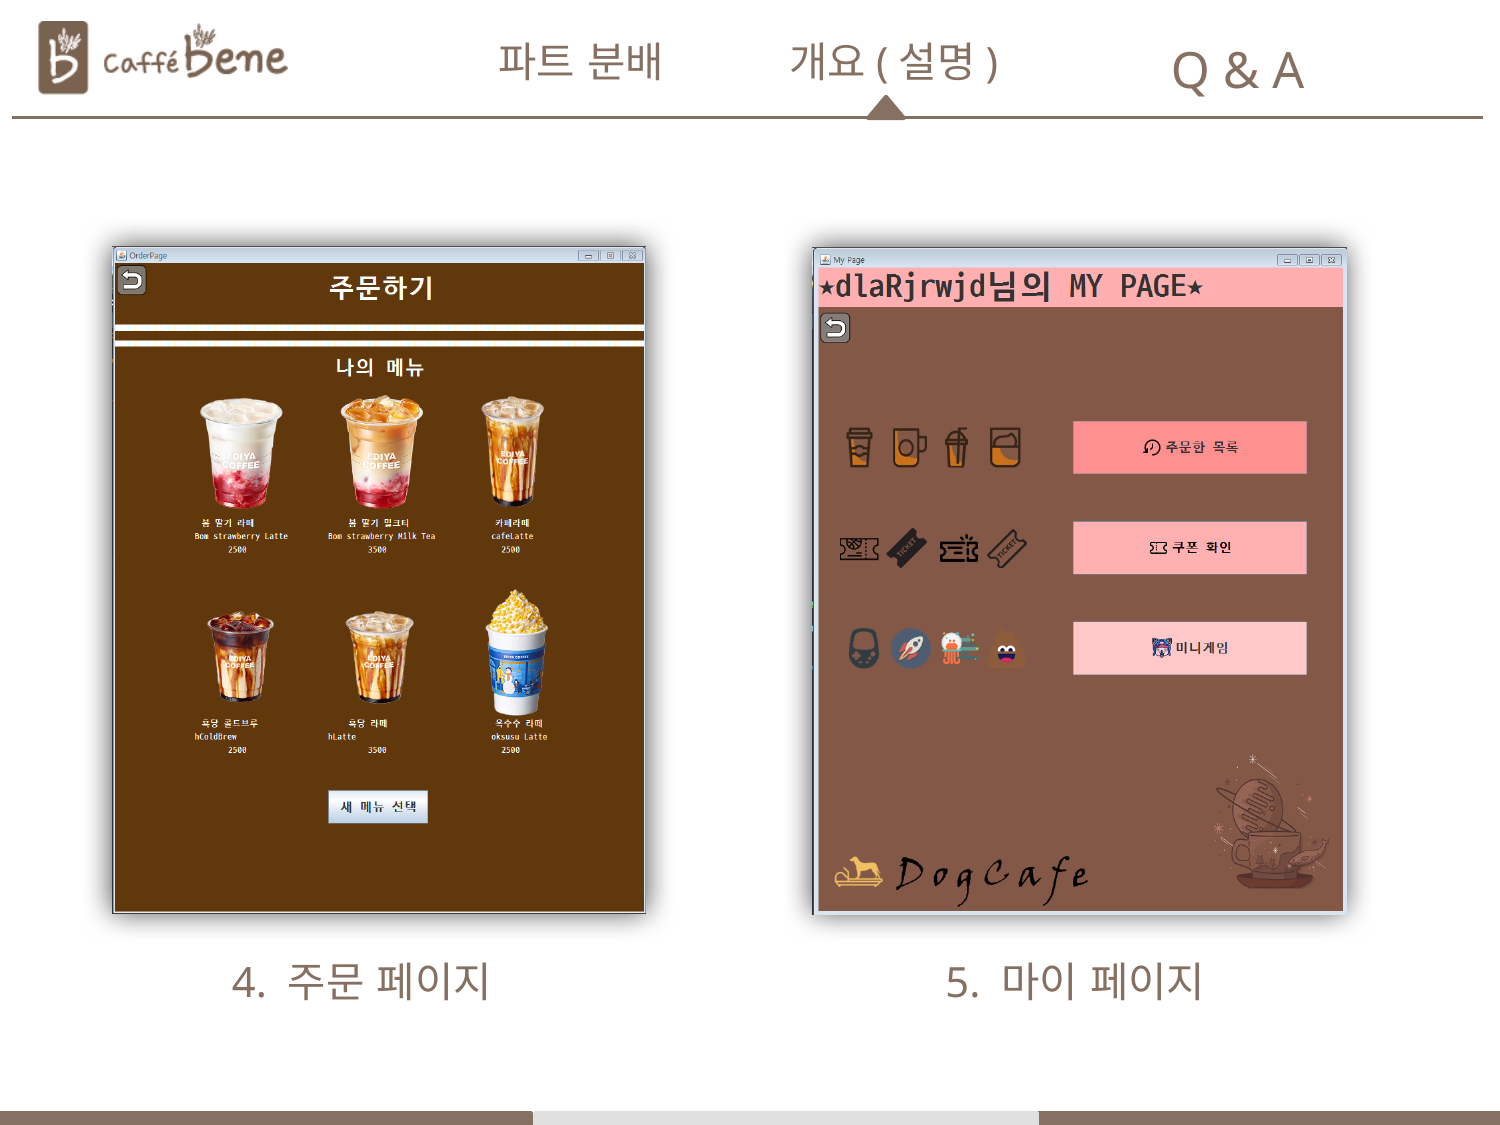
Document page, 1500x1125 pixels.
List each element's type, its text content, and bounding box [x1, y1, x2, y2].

text_box [1039, 1111, 1500, 1125]
text_box 개요(설명) [774, 28, 1013, 94]
text_box [0, 1111, 533, 1125]
text_box Q & A [1156, 30, 1320, 106]
picture [812, 247, 1347, 915]
picture [111, 246, 647, 914]
text_box [533, 1111, 1039, 1125]
text_box 파트 분배 [483, 28, 679, 94]
picture [37, 21, 289, 95]
text_box 5. 마이 페이지 [930, 948, 1221, 1013]
text_box [867, 94, 905, 116]
text_box 4. 주문 페이지 [217, 948, 519, 1013]
